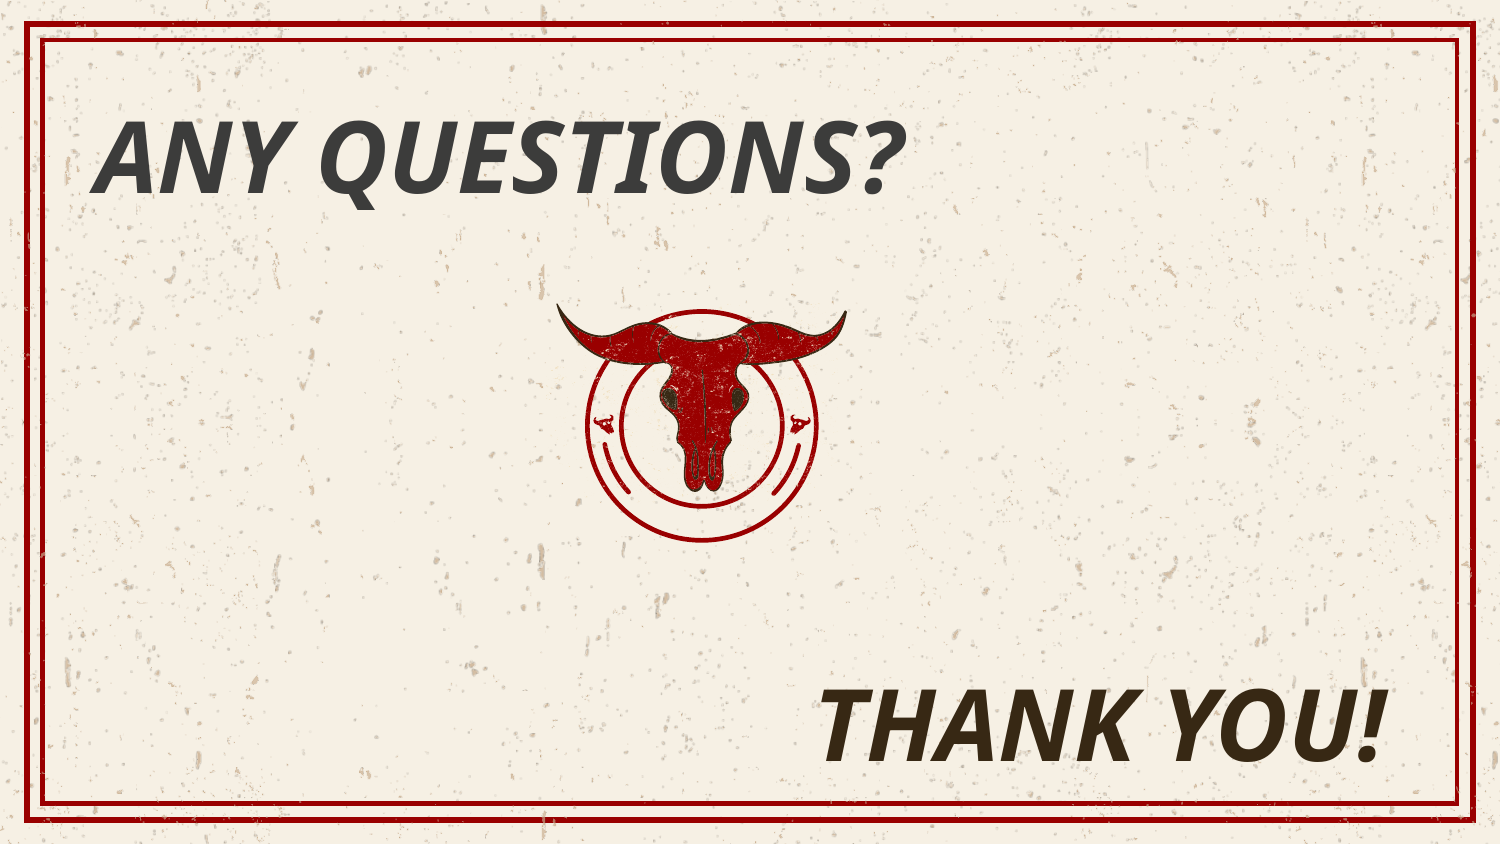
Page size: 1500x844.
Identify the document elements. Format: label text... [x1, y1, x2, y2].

text_box THANK YOU! [657, 646, 1402, 780]
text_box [838, 303, 848, 493]
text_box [587, 513, 817, 541]
picture [1, 1, 1500, 844]
text_box ANY QUESTIONS? [79, 78, 1314, 224]
